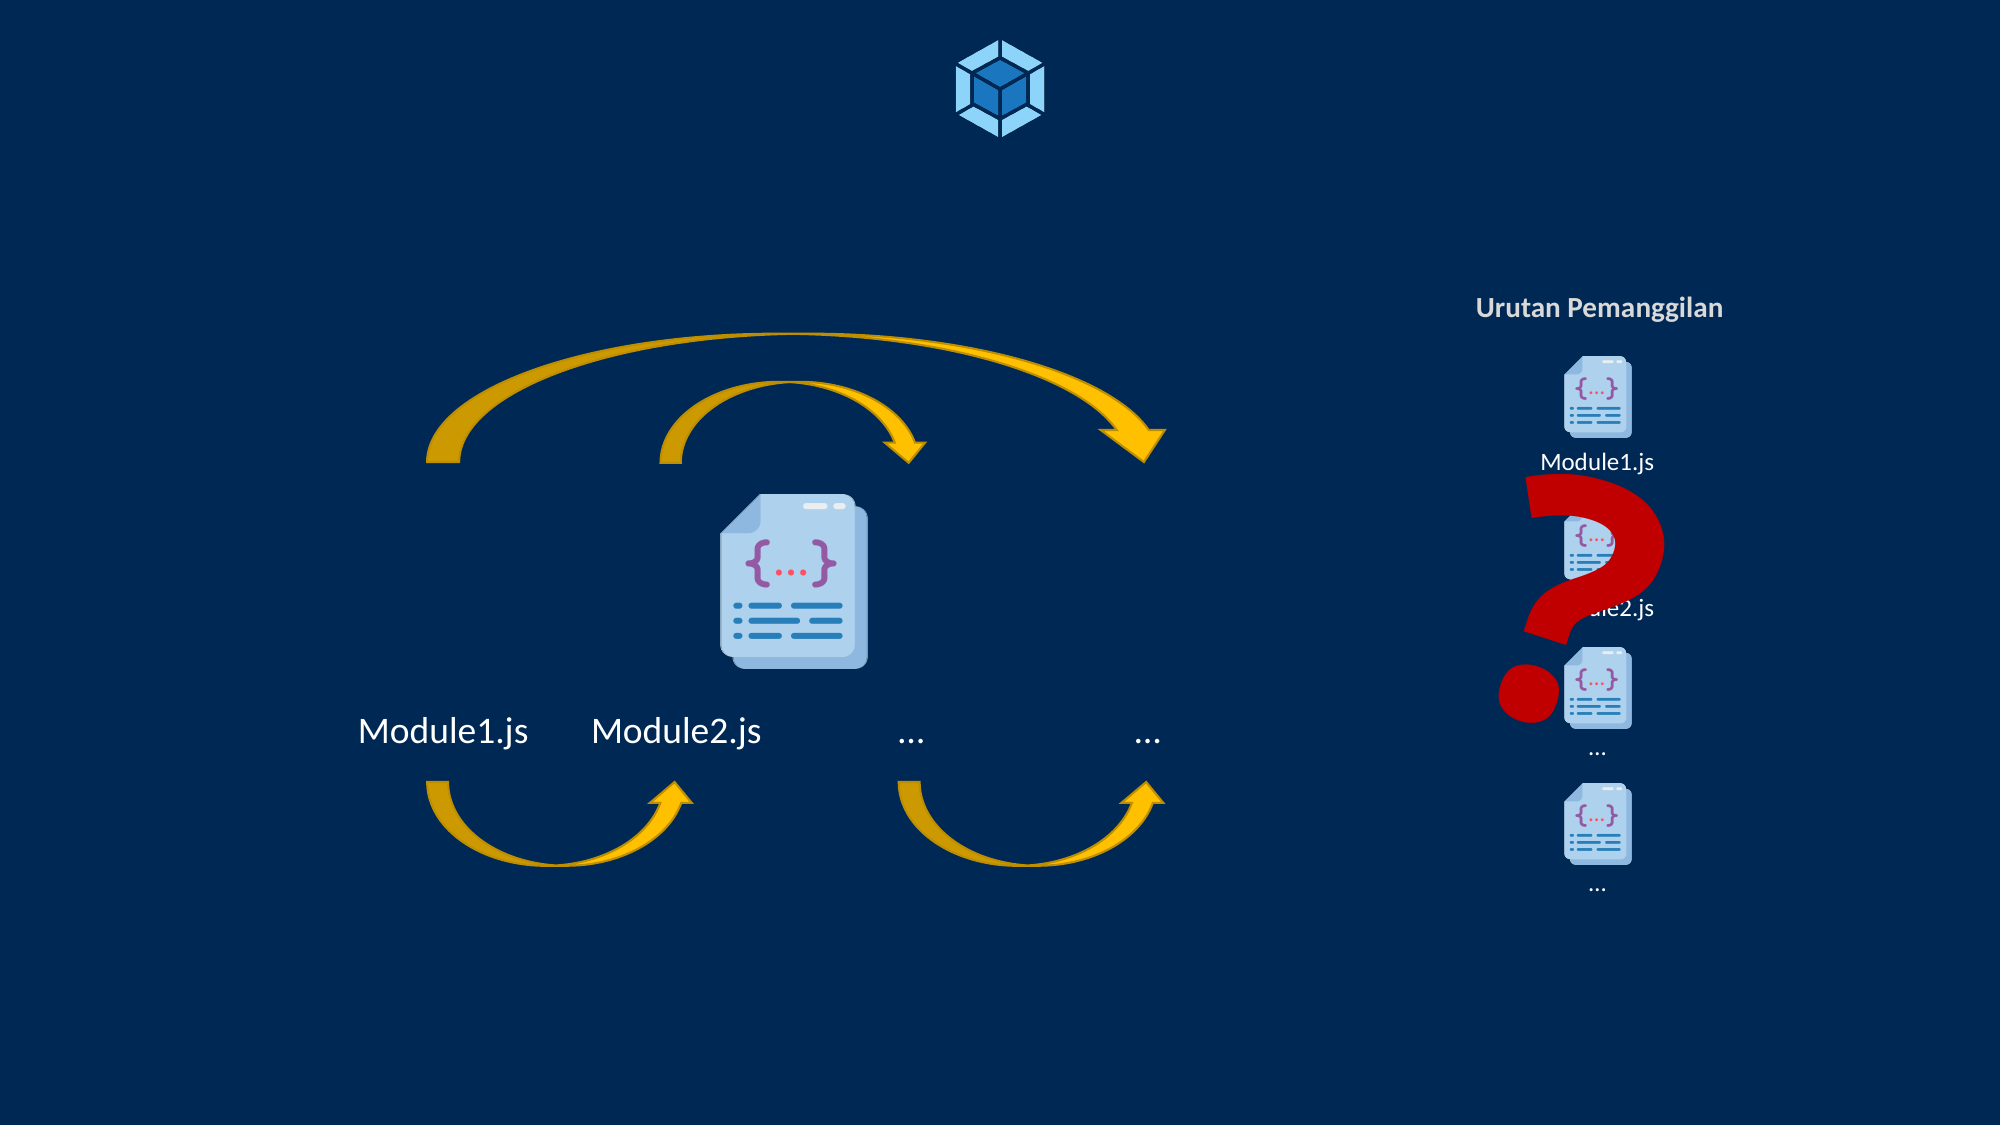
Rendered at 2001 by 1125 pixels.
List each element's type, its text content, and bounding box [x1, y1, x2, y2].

text_box Urutan Pemanggilan [1461, 281, 1739, 332]
text_box [897, 780, 1166, 867]
text_box [659, 380, 928, 465]
text_box [426, 780, 694, 867]
picture [950, 39, 1050, 138]
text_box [1556, 783, 1638, 905]
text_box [342, 698, 778, 760]
picture [705, 494, 883, 670]
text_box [1556, 647, 1638, 769]
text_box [1524, 356, 1671, 484]
text_box ? [1416, 394, 1785, 841]
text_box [883, 698, 1176, 760]
text_box [426, 332, 1167, 464]
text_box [1524, 503, 1671, 630]
